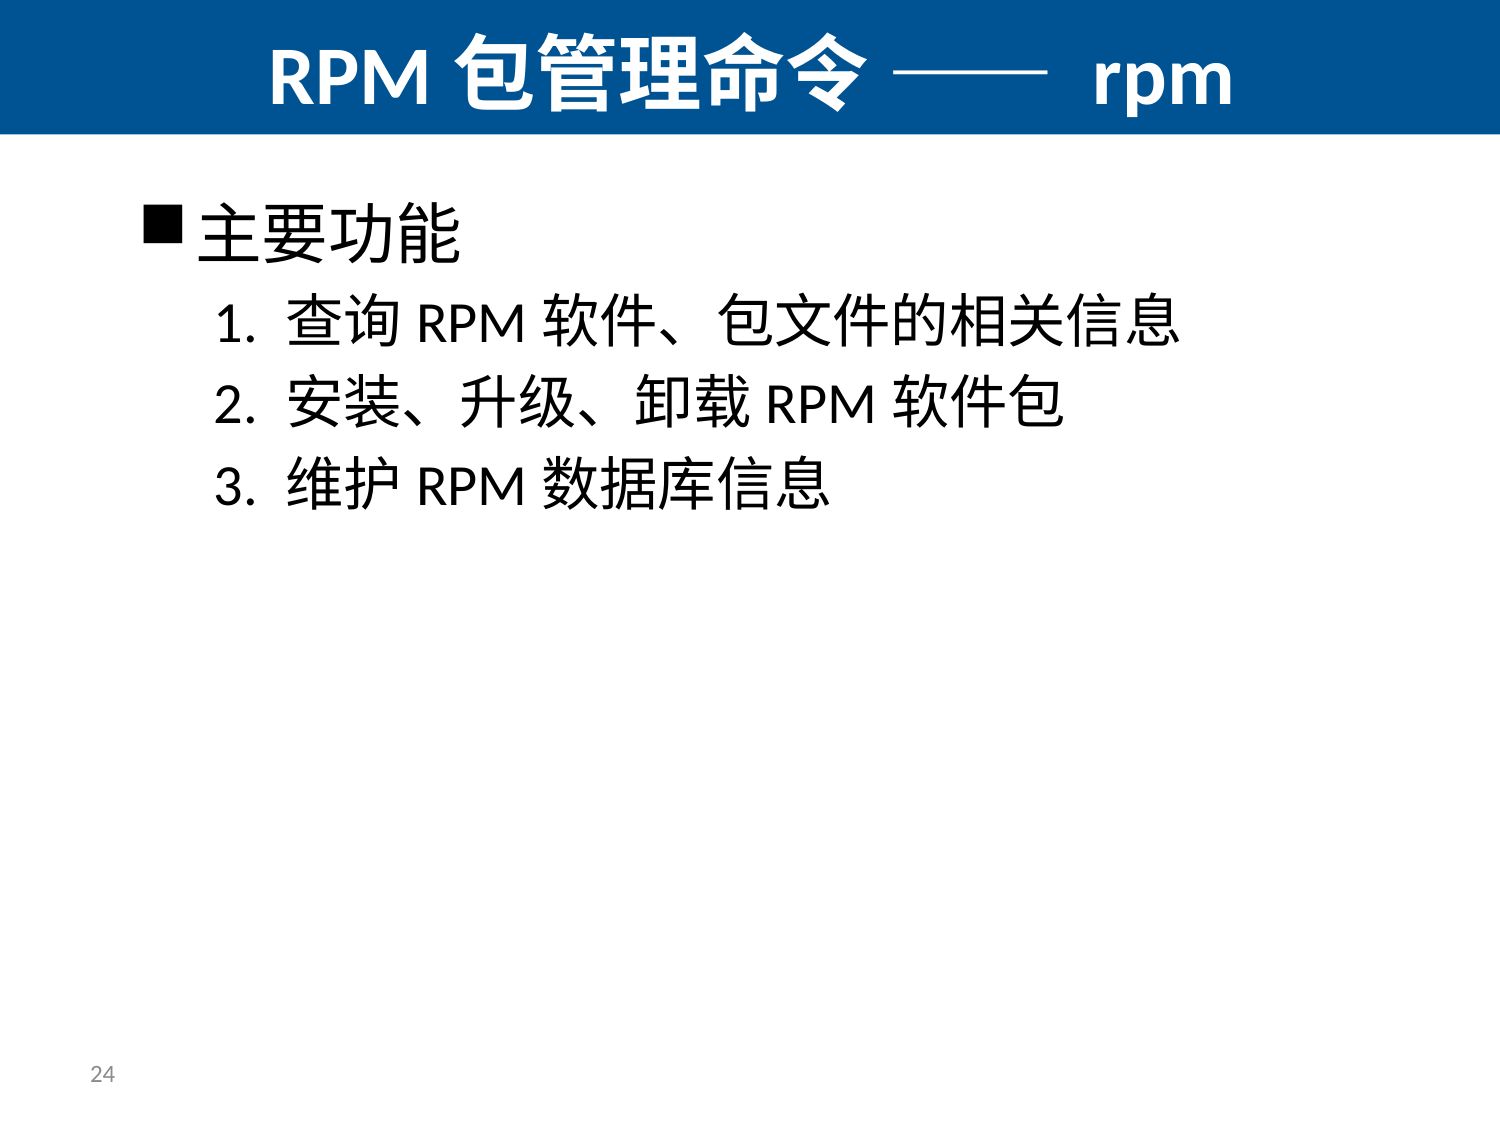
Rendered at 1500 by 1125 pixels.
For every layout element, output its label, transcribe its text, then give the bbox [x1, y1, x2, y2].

slide_number 24 [75, 1042, 425, 1103]
list 主要功能 1. 查询RPM软件、包文件的相关信息 2. 安装、升级、卸载RPM软件包 3. 维护RPM数据库信息 [123, 184, 1439, 927]
title RPM包管理命令 —— rpm [76, 0, 1427, 142]
